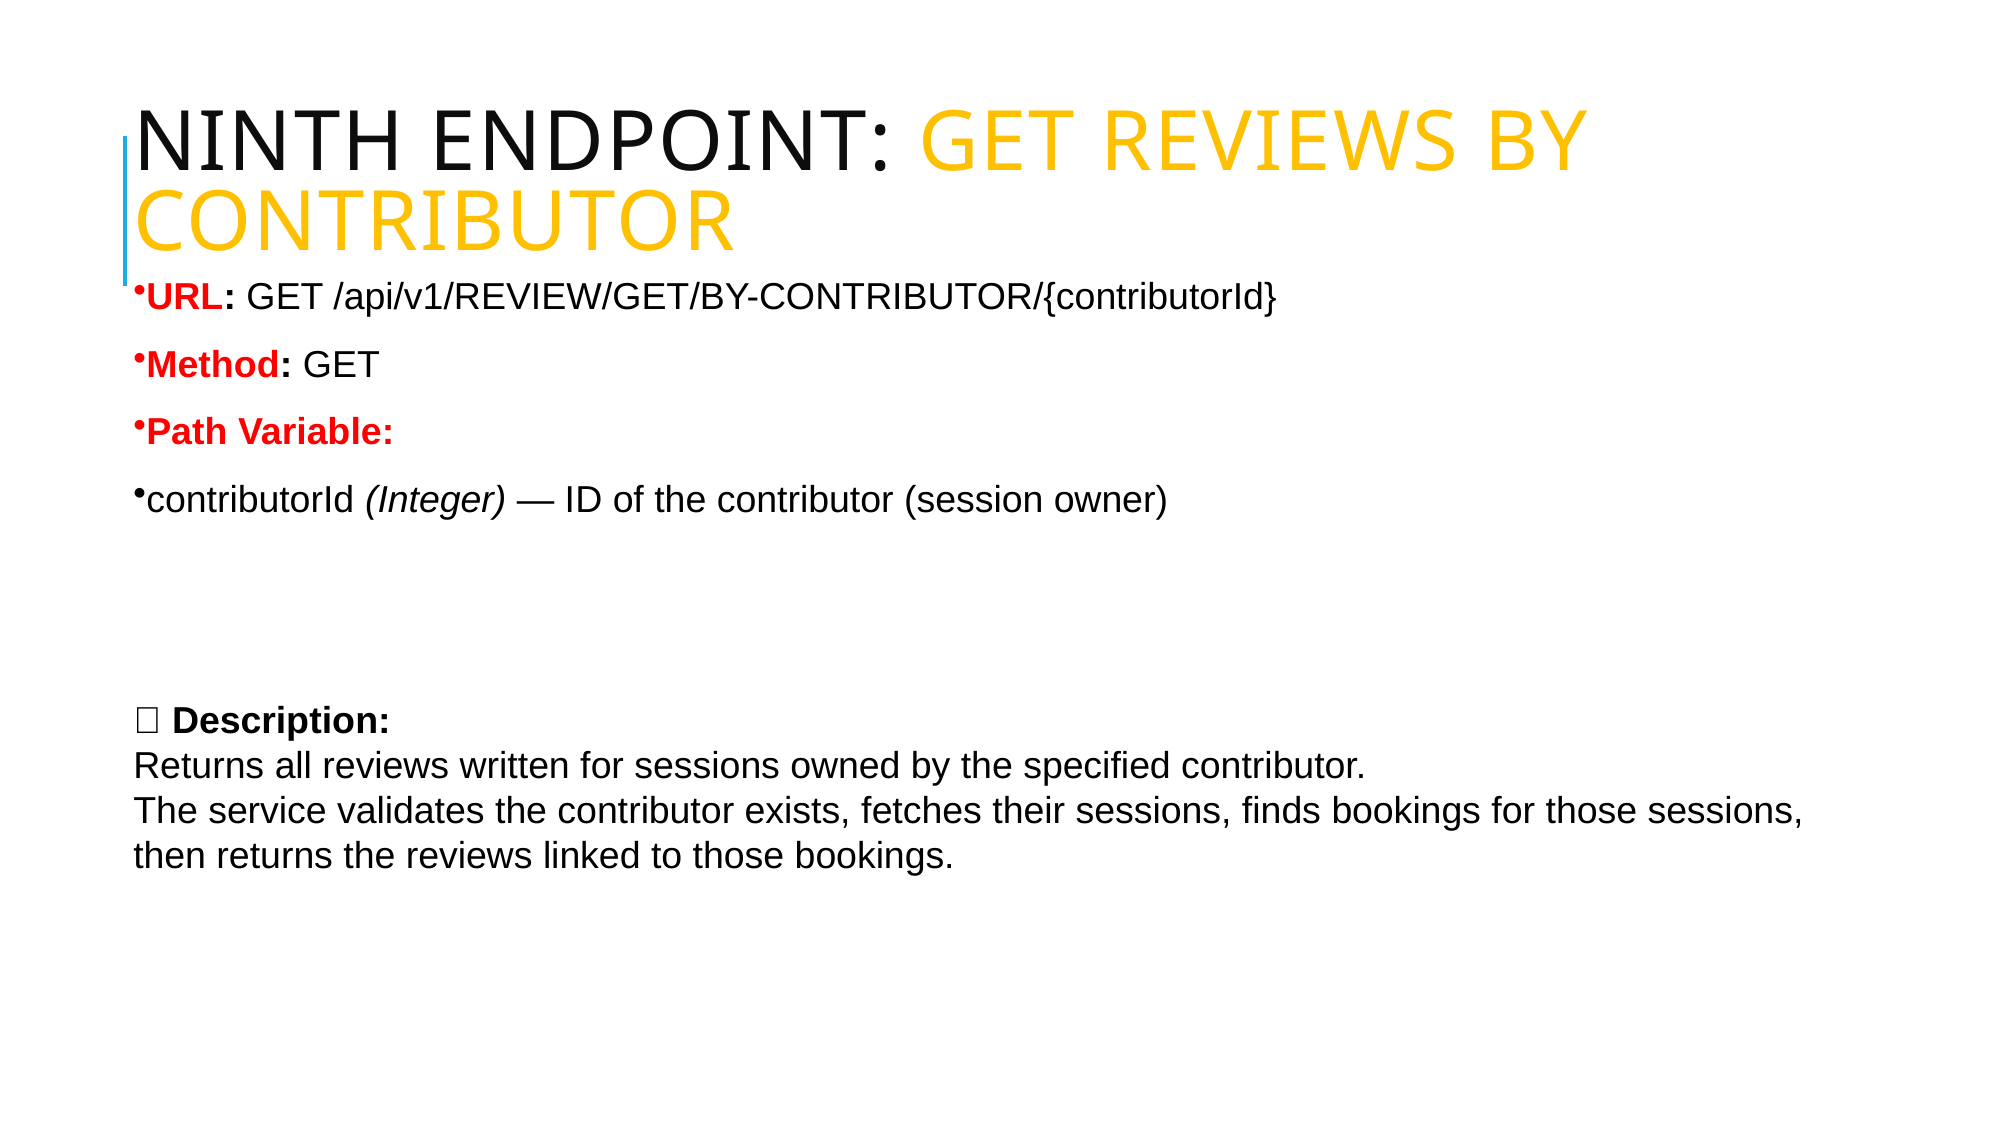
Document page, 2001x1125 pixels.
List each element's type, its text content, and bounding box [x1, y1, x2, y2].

text_box 📄 Description: Returns all reviews written for sessions owned by the specified contributor. The service validates the contributor exists, fetches their sessions, finds bookings for those sessions, then returns the reviews linked to those bookings. [118, 688, 1863, 884]
text_box URL: GET /api/v1/REVIEW/GET/BY-CONTRIBUTOR/{contributorId} Method: GET Path Variable: contributorId (Integer) — ID of the contributor (session owner) [118, 242, 1948, 595]
title NINTH Endpoint: Get Reviews by Contributor [118, 80, 1917, 242]
